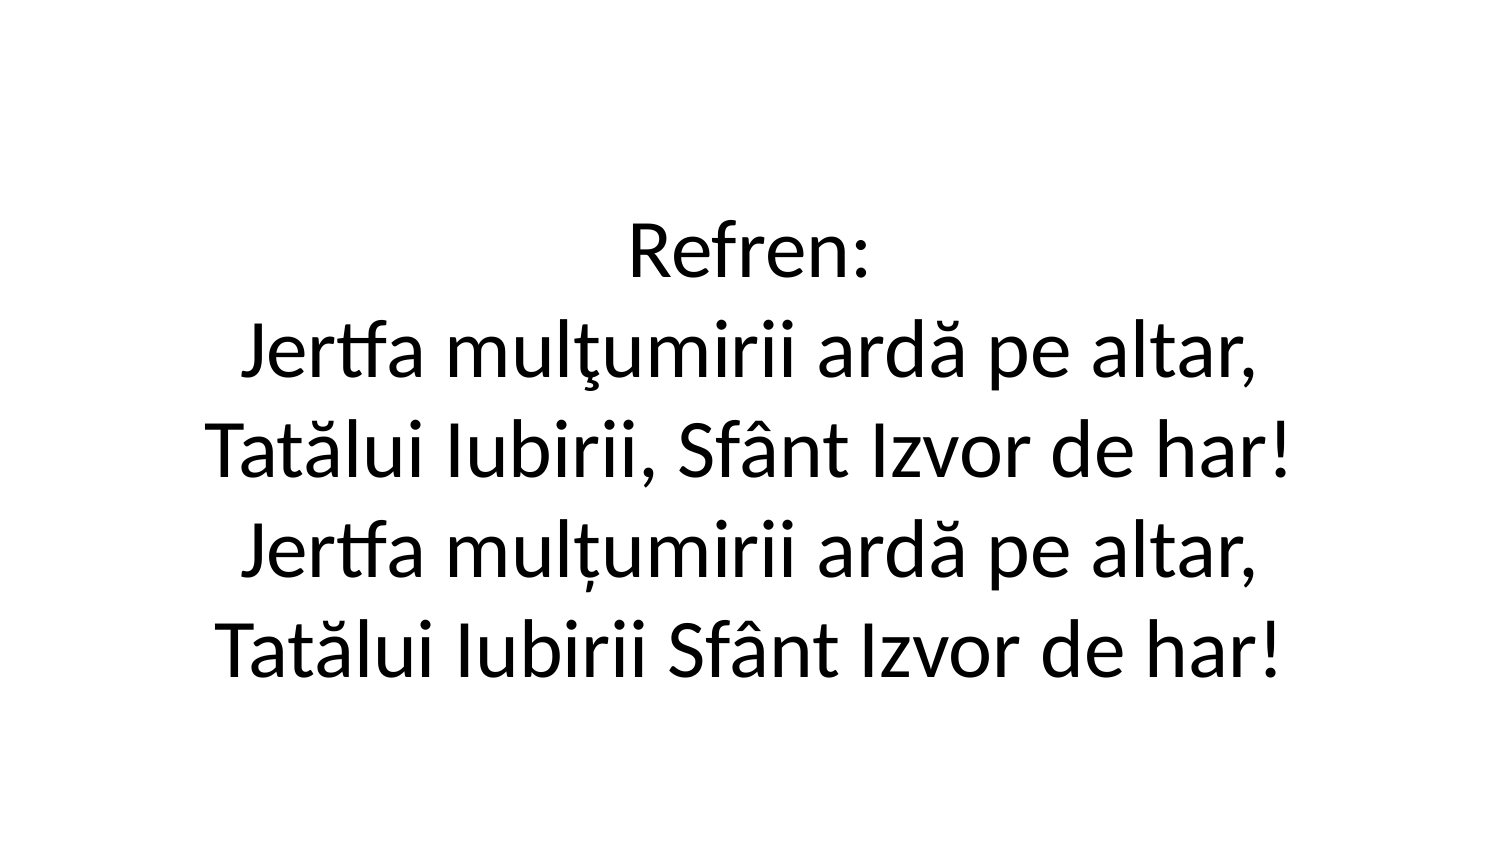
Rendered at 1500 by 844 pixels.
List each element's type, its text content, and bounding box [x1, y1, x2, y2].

text_box Refren: Jertfa mulţumirii ardă pe altar, Tatălui Iubirii, Sfânt Izvor de har! Jertfa mulțumirii ardă pe altar, Tatălui Iubirii Sfânt Izvor de har! [189, 142, 1311, 702]
